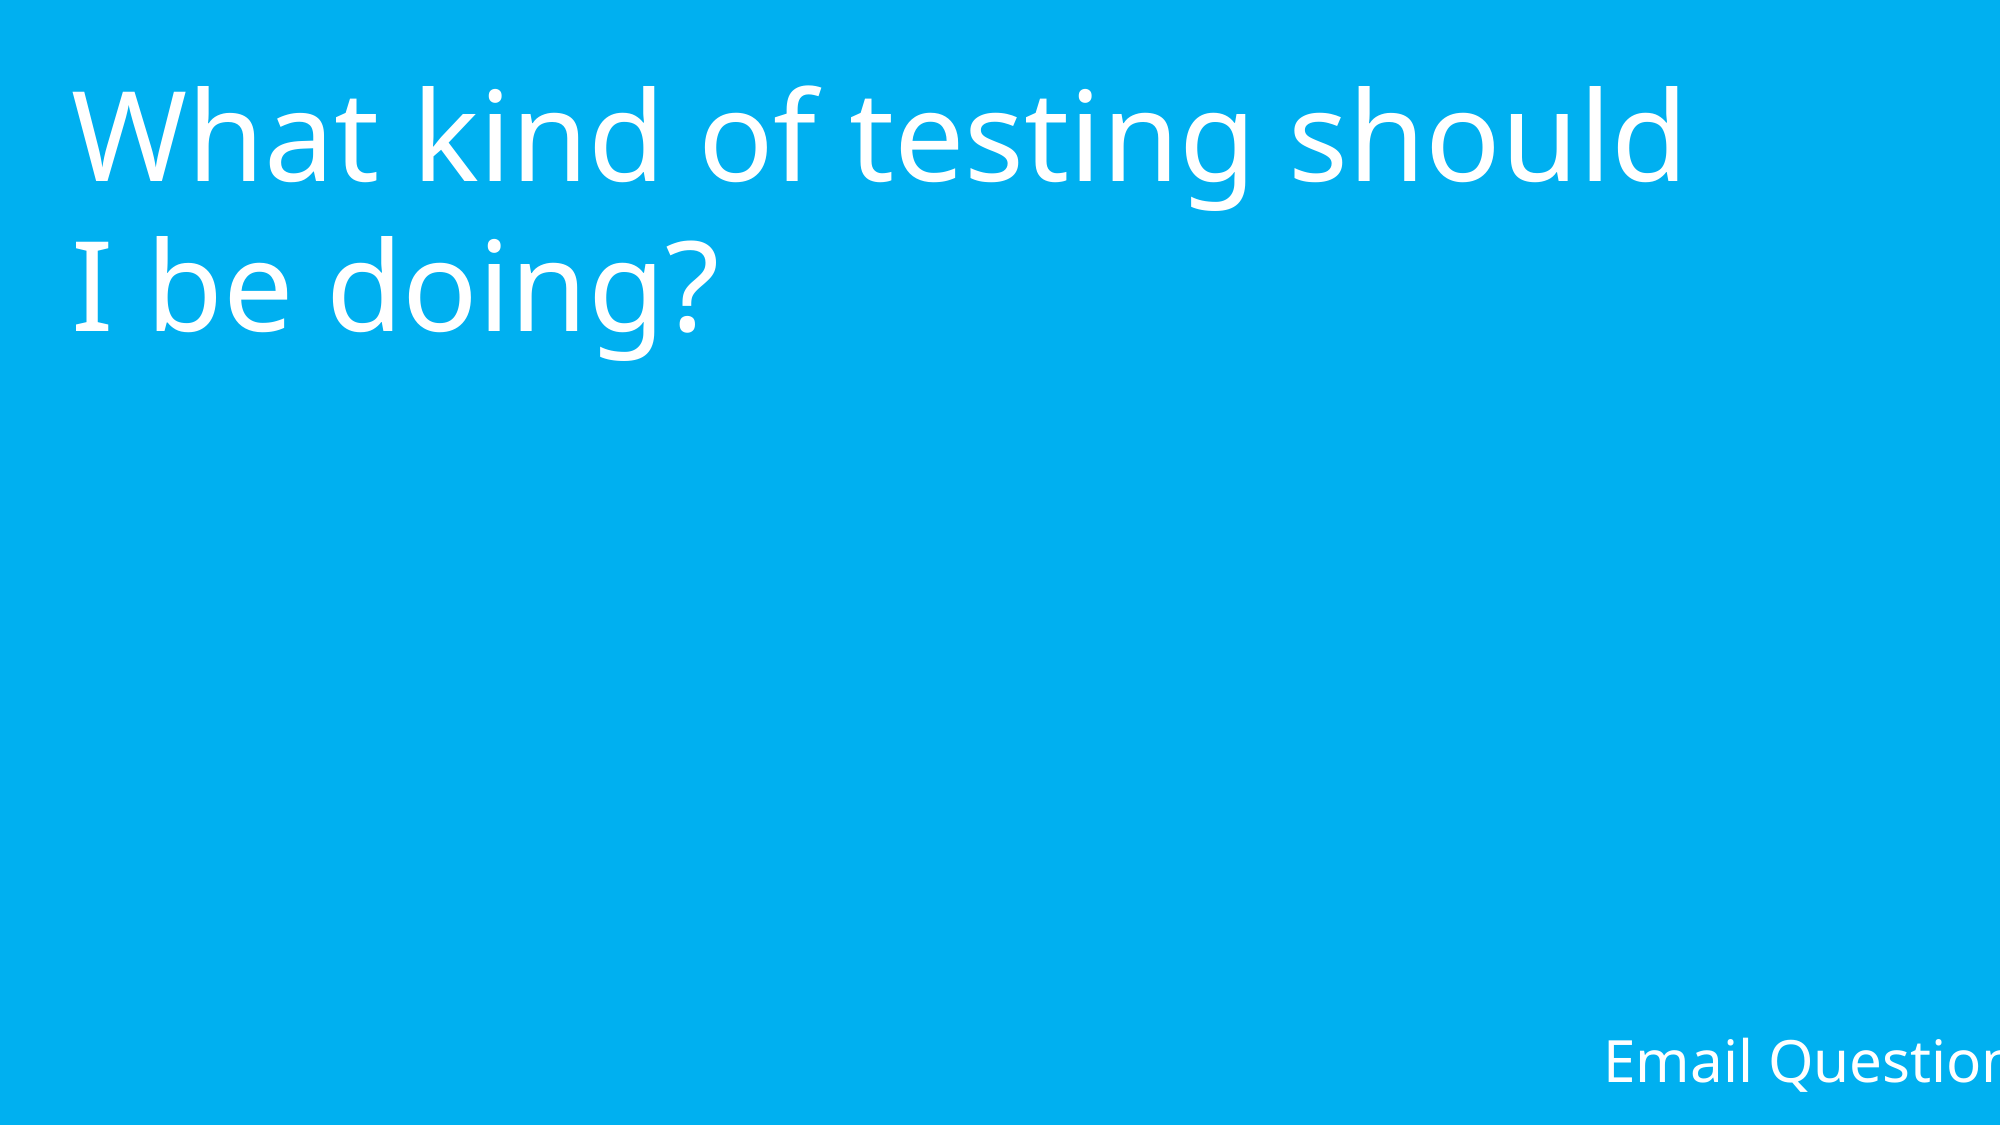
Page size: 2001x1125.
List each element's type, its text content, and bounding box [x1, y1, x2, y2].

text_box What kind of testing should I be doing? [56, 49, 1710, 365]
